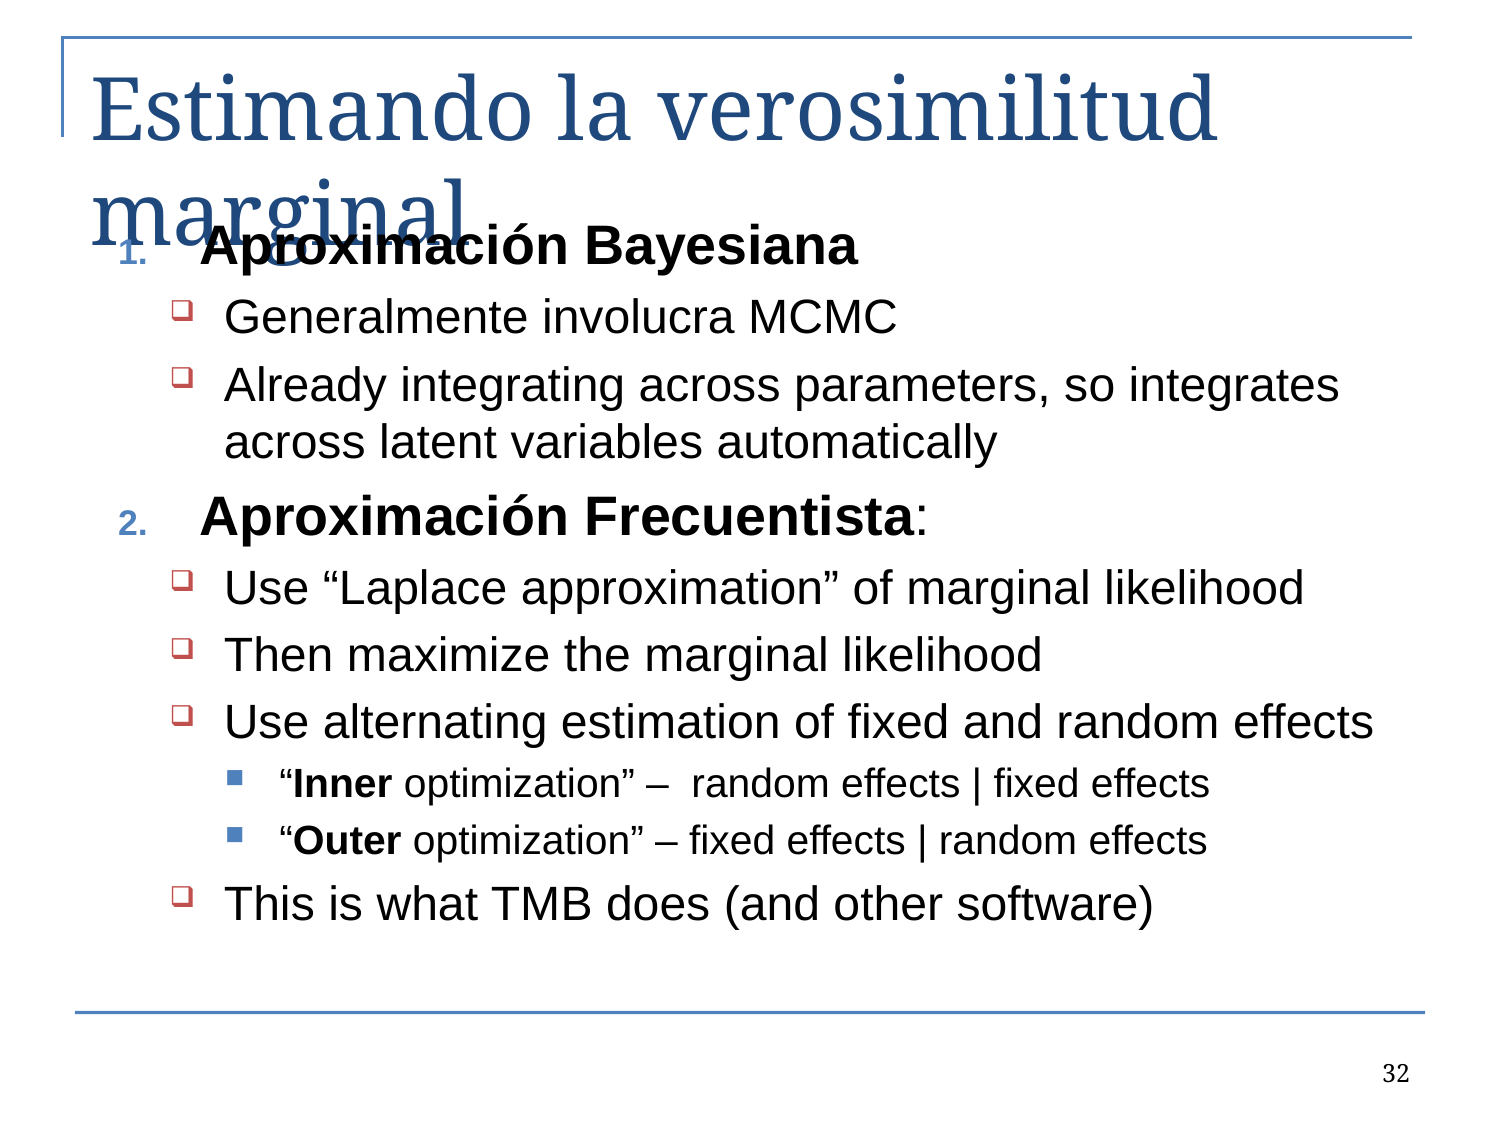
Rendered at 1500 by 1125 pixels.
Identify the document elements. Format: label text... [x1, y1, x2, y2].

list Aproximación Bayesiana Generalmente involucra MCMC Already integrating across parameters, so integrates across latent variables automatically Aproximación Frecuentista: Use “Laplace approximation” of marginal likelihood Then maximize the marginal likelihood Use alternating estimation of fixed and random effects “Inner optimization” – random effects | fixed effects “Outer optimization” – fixed effects | random effects This is what TMB does (and other software) [103, 201, 1397, 985]
slide_number 32 [1074, 1023, 1426, 1100]
title Estimando la verosimilitud marginal [75, 45, 1425, 233]
